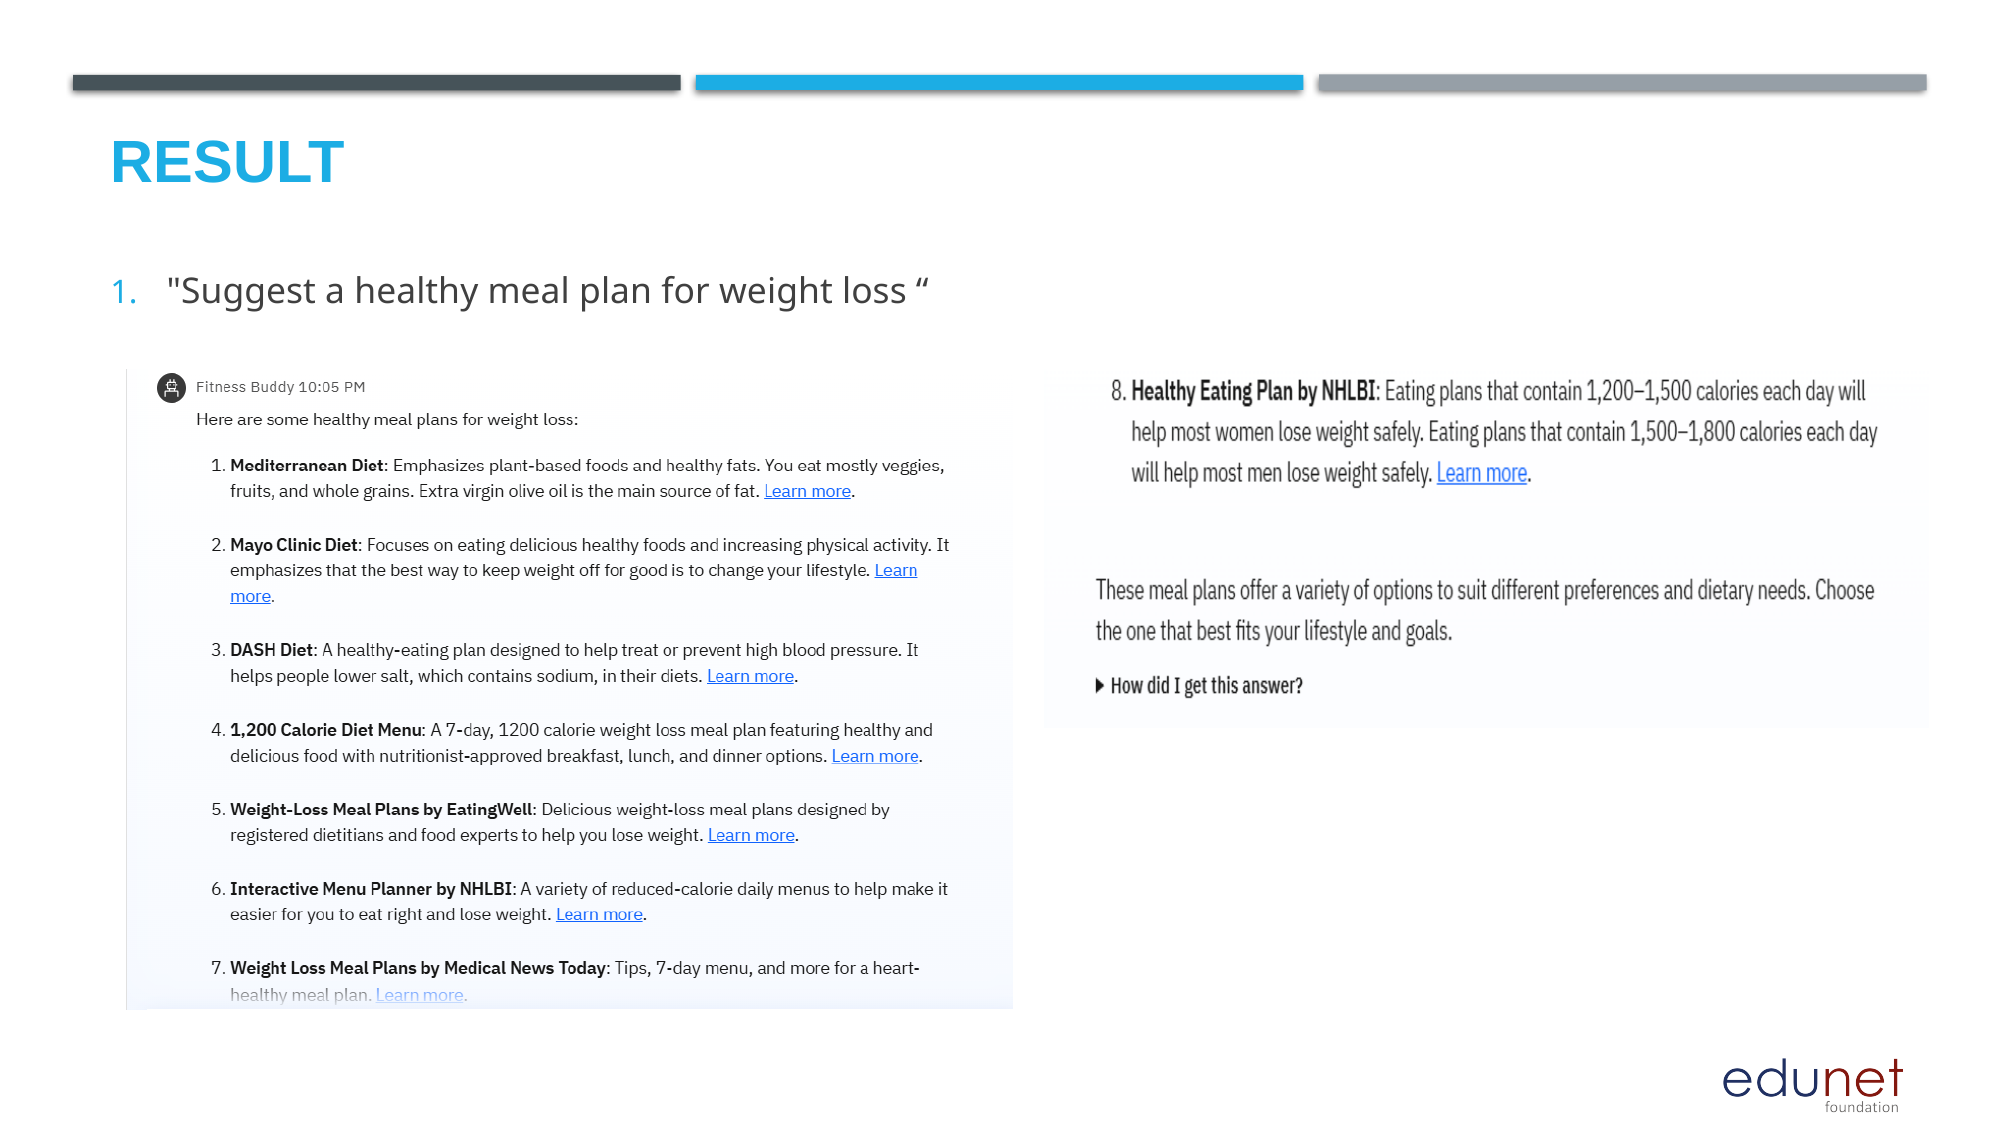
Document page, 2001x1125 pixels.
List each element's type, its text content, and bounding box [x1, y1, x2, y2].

list "Suggest a healthy meal plan for weight loss “ [95, 213, 1905, 981]
picture [1043, 368, 1930, 728]
title Result [95, 115, 1905, 203]
picture [1719, 1056, 1905, 1116]
picture [126, 369, 1014, 1011]
